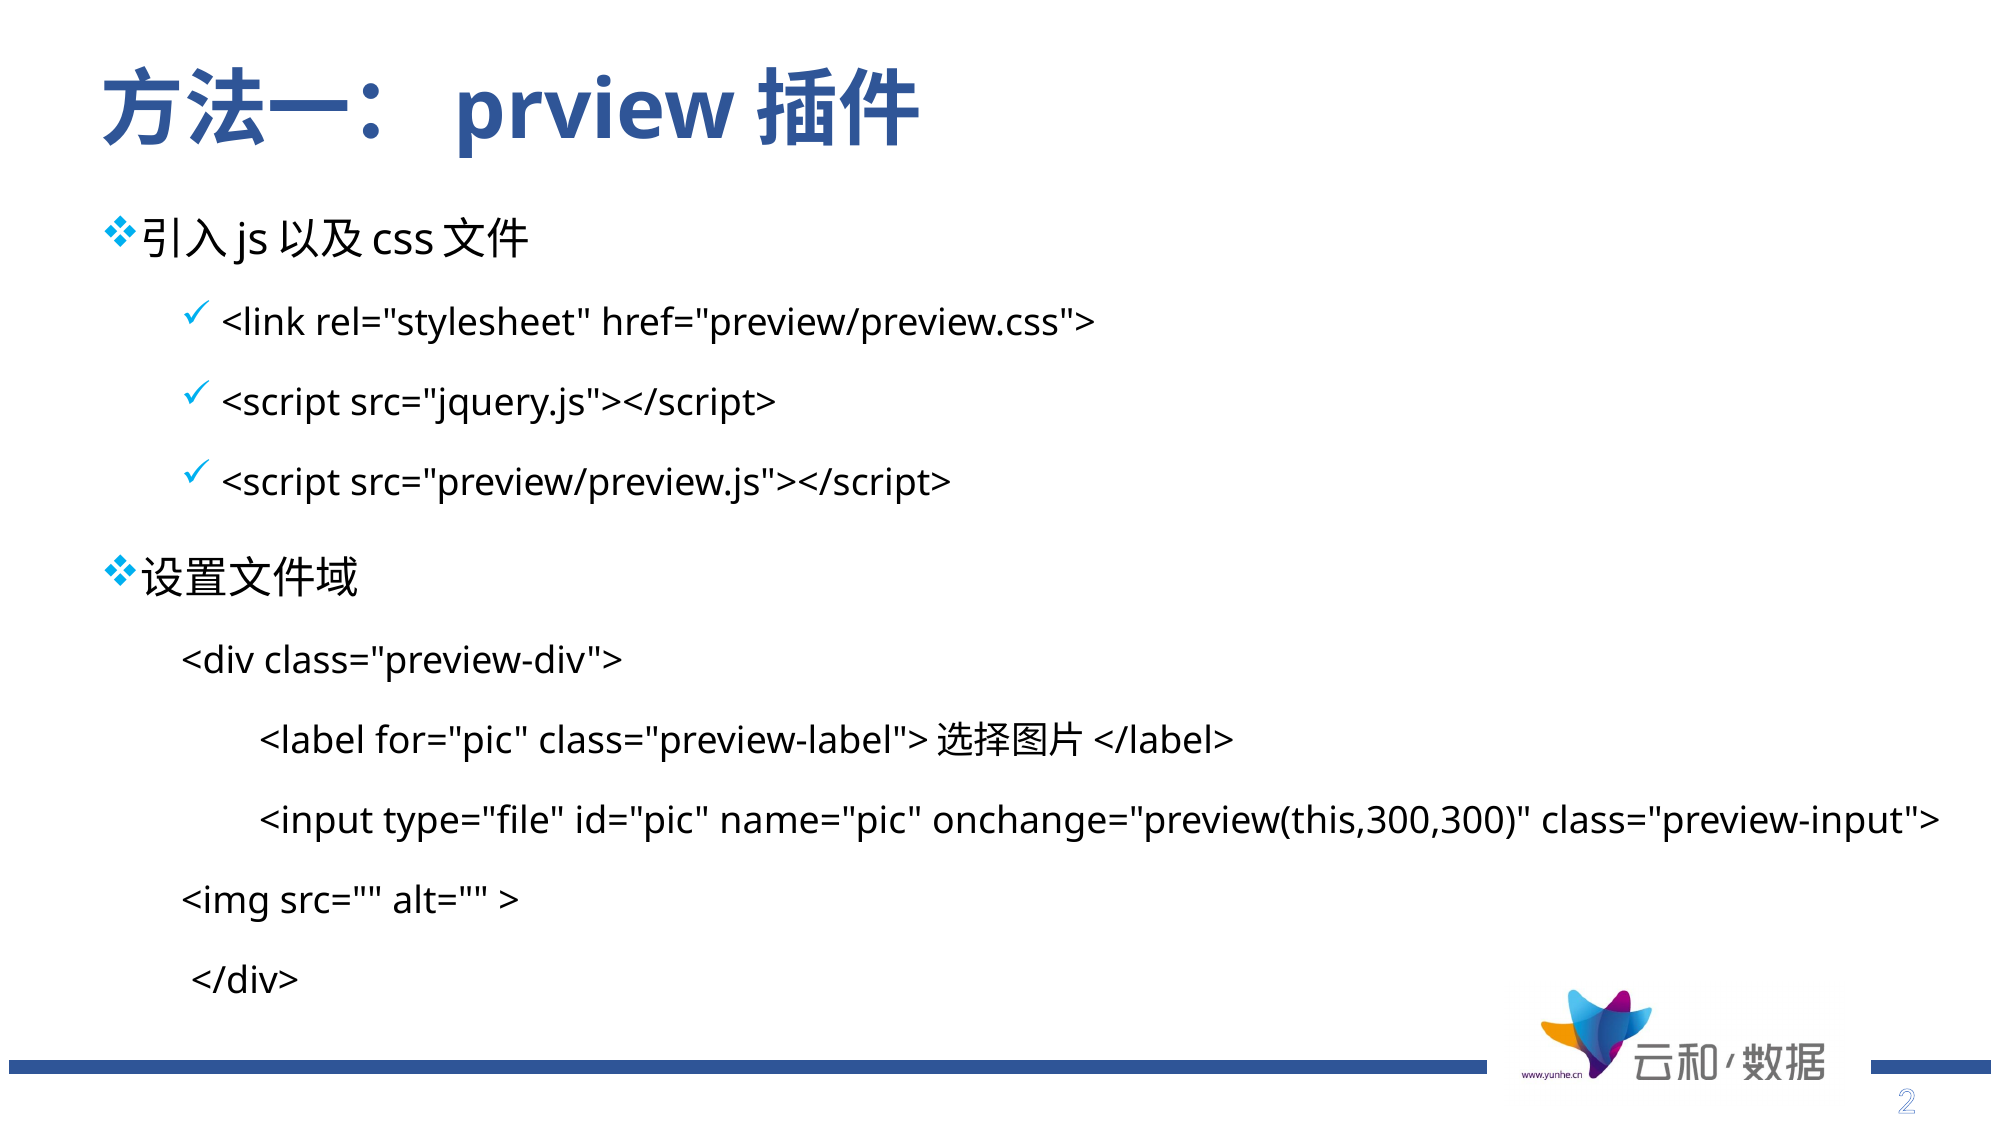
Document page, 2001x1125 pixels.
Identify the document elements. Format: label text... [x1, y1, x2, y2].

list 引入js以及css文件 <link rel="stylesheet" href="preview/preview.css"> <script src="jquery.js"></script> <script src="preview/preview.js"></script> 设置文件域 <div class="preview-div"> <label for="pic" class="preview-label">选择图片</label> <input type="file" id="pic" name="pic" onchange="preview(this,300,300)" class="preview-input"> <img src="" alt="" > </div> [85, 171, 1957, 1051]
picture [1504, 1051, 1845, 1106]
title 方法一：prview插件 [85, 2, 1811, 171]
